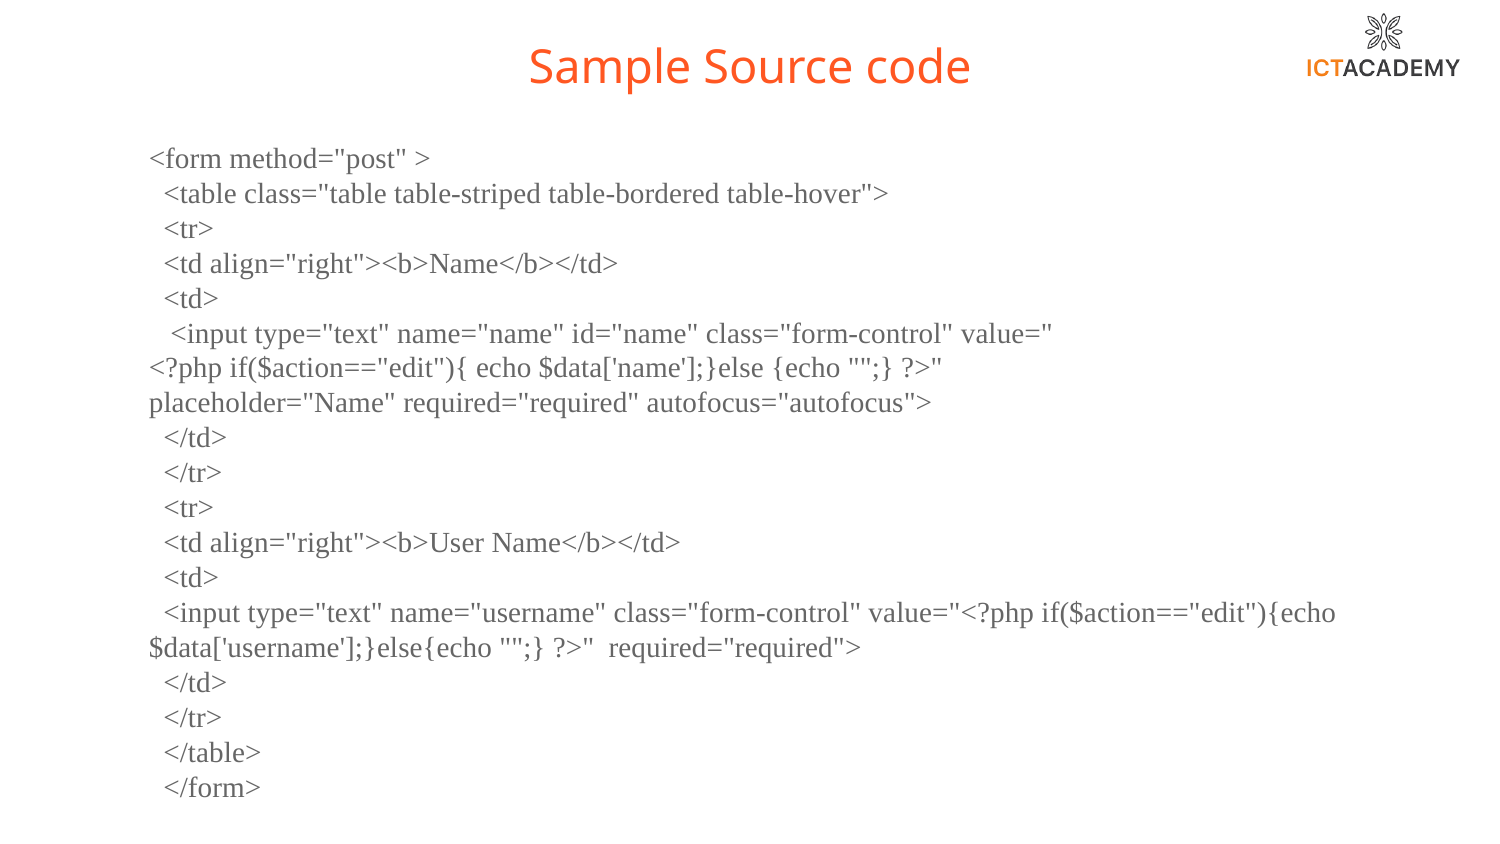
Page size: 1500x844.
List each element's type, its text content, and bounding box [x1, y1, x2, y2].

list <form method="post" > <table class="table table-striped table-bordered table-hover"> <tr> <td align="right"><b>Name</b></td> <td> <input type="text" name="name" id="name" class="form-control" value=" <?php if($action=="edit"){ echo $data['name'];}else {echo "";} ?>" placeholder="Name" required="required" autofocus="autofocus"> </td> </tr> <tr> <td align="right"><b>User Name</b></td> <td> <input type="text" name="username" class="form-control" value="<?php if($action=="edit"){echo $data['username'];}else{echo "";} ?>" required="required"> </td> </tr> </table> </form> [133, 124, 1449, 817]
title Sample Source code [51, 18, 1449, 112]
picture [1273, 5, 1494, 84]
